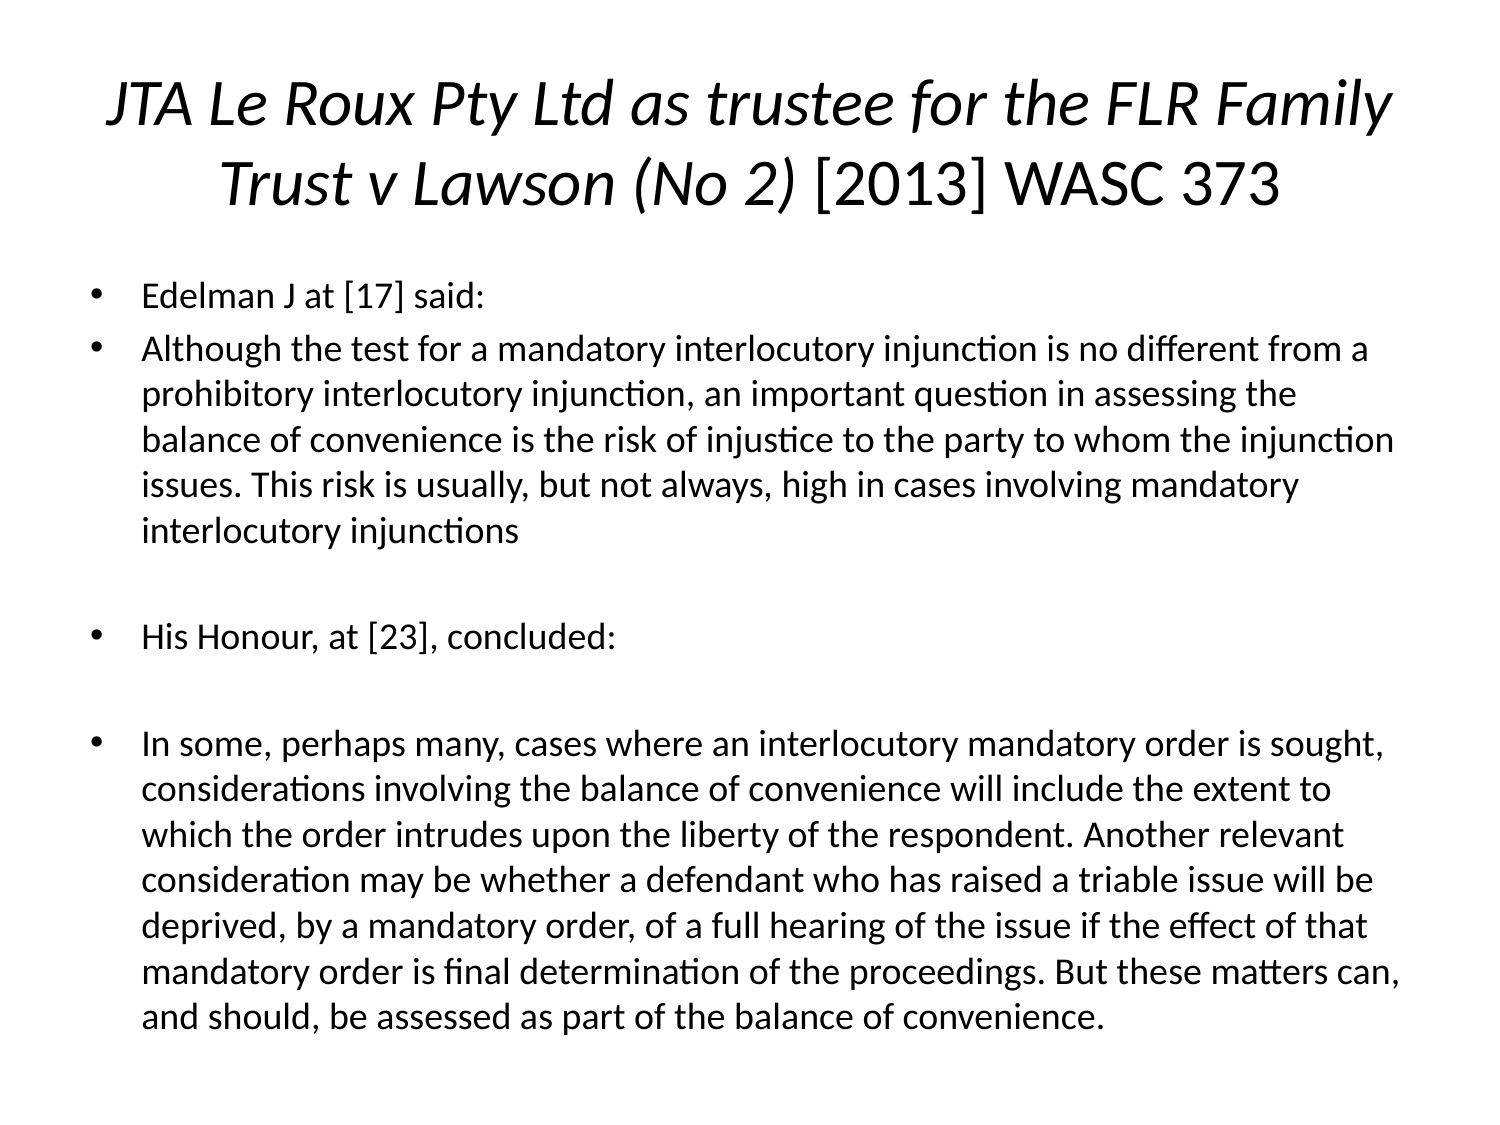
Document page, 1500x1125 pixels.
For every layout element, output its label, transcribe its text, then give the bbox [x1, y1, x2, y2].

title JTA Le Roux Pty Ltd as trustee for the FLR Family Trust v Lawson (No 2) [2013] WASC 373 [75, 45, 1425, 233]
list Edelman J at [17] said: Although the test for a mandatory interlocutory injunction is no different from a prohibitory interlocutory injunction, an important question in assessing the balance of convenience is the risk of injustice to the party to whom the injunction issues. This risk is usually, but not always, high in cases involving mandatory interlocutory injunctions His Honour, at [23], concluded: In some, perhaps many, cases where an interlocutory mandatory order is sought, considerations involving the balance of convenience will include the extent to which the order intrudes upon the liberty of the respondent. Another relevant consideration may be whether a defendant who has raised a triable issue will be deprived, by a mandatory order, of a full hearing of the issue if the effect of that mandatory order is final determination of the proceedings. But these matters can, and should, be assessed as part of the balance of convenience. [75, 262, 1425, 1059]
